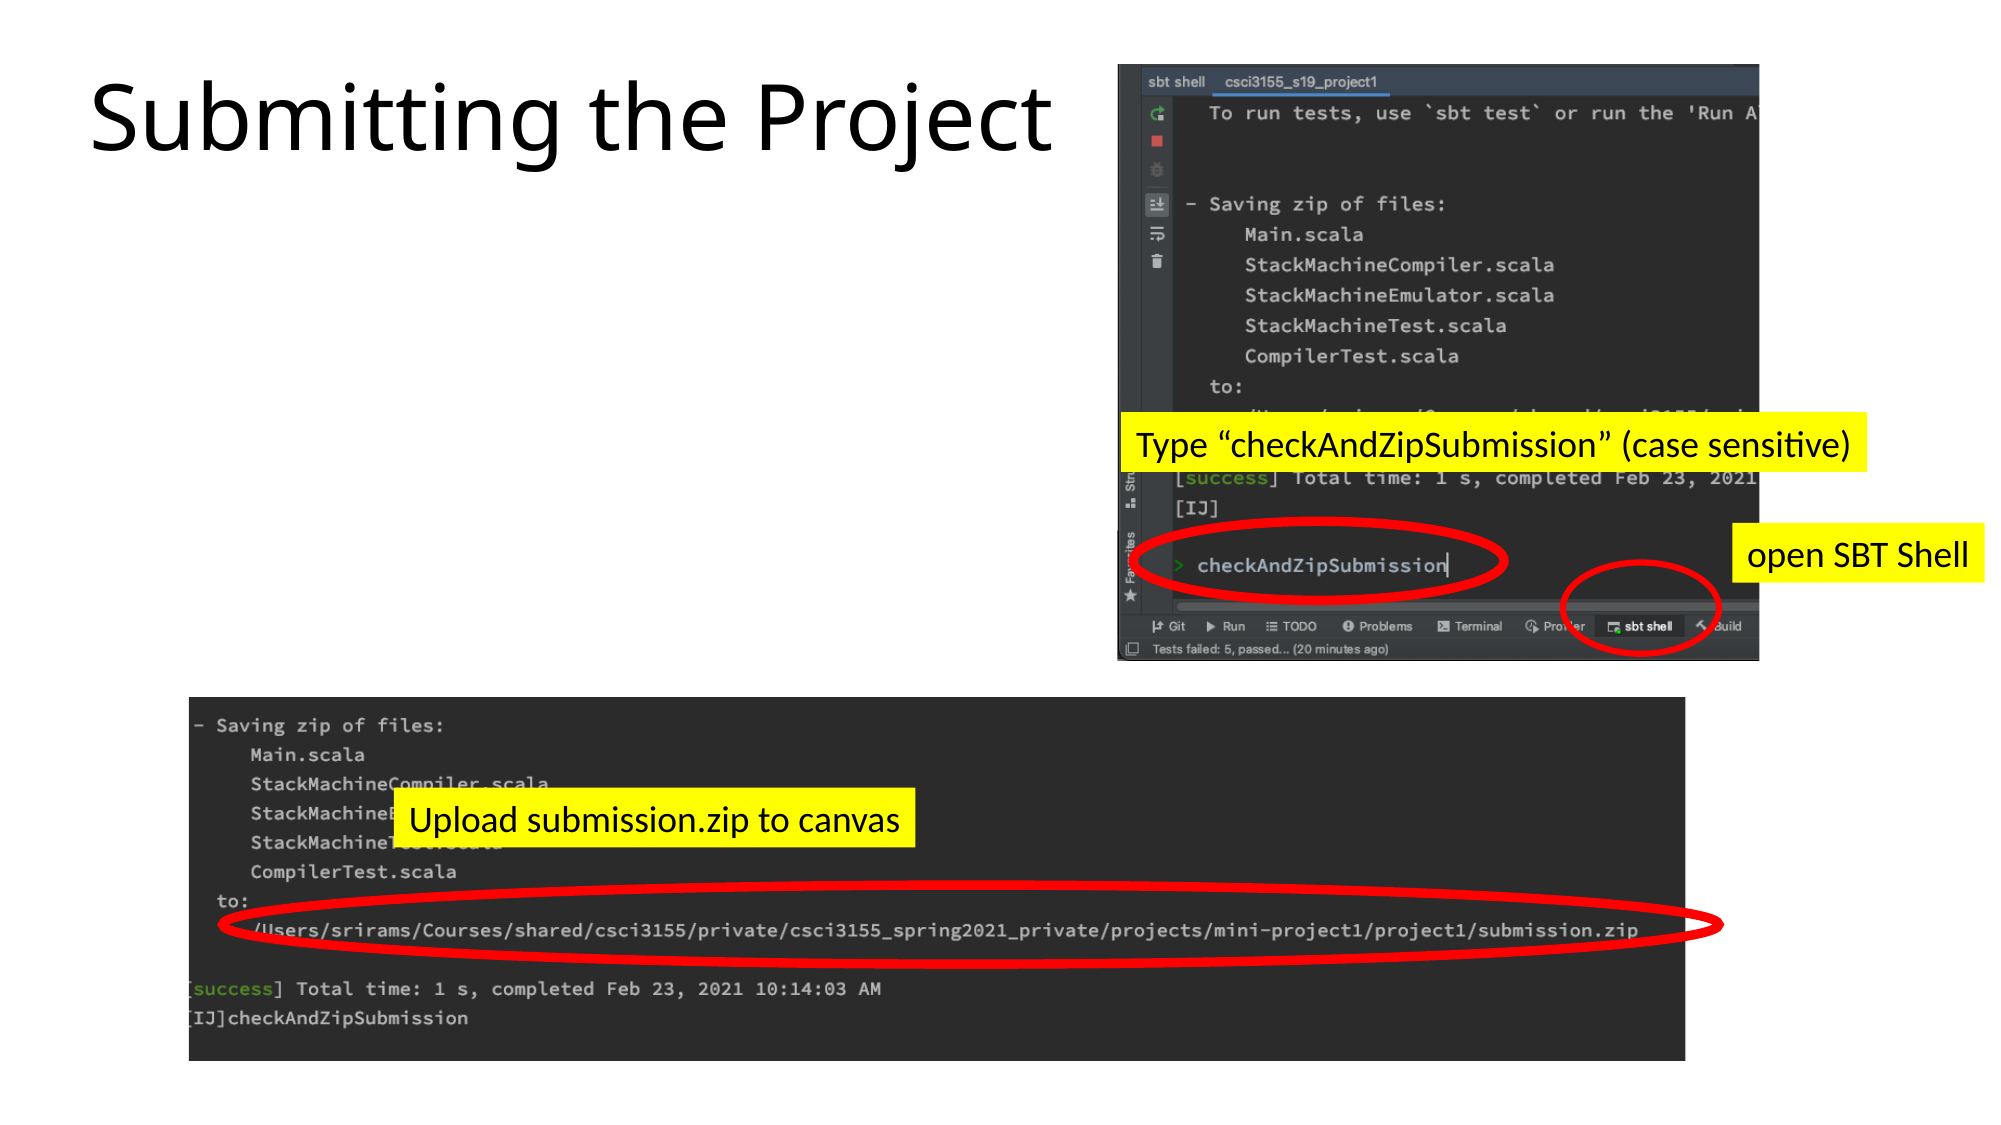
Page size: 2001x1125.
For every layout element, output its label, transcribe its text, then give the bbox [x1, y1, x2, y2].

text_box open SBT Shell [1760, 522, 1985, 583]
text_box [1686, 911, 1721, 938]
text_box Type “checkAndZipSubmission” (case sensitive) [1760, 412, 1868, 472]
picture [1117, 64, 1760, 661]
picture [188, 697, 1686, 1061]
title Submitting the Project [74, 11, 1800, 230]
